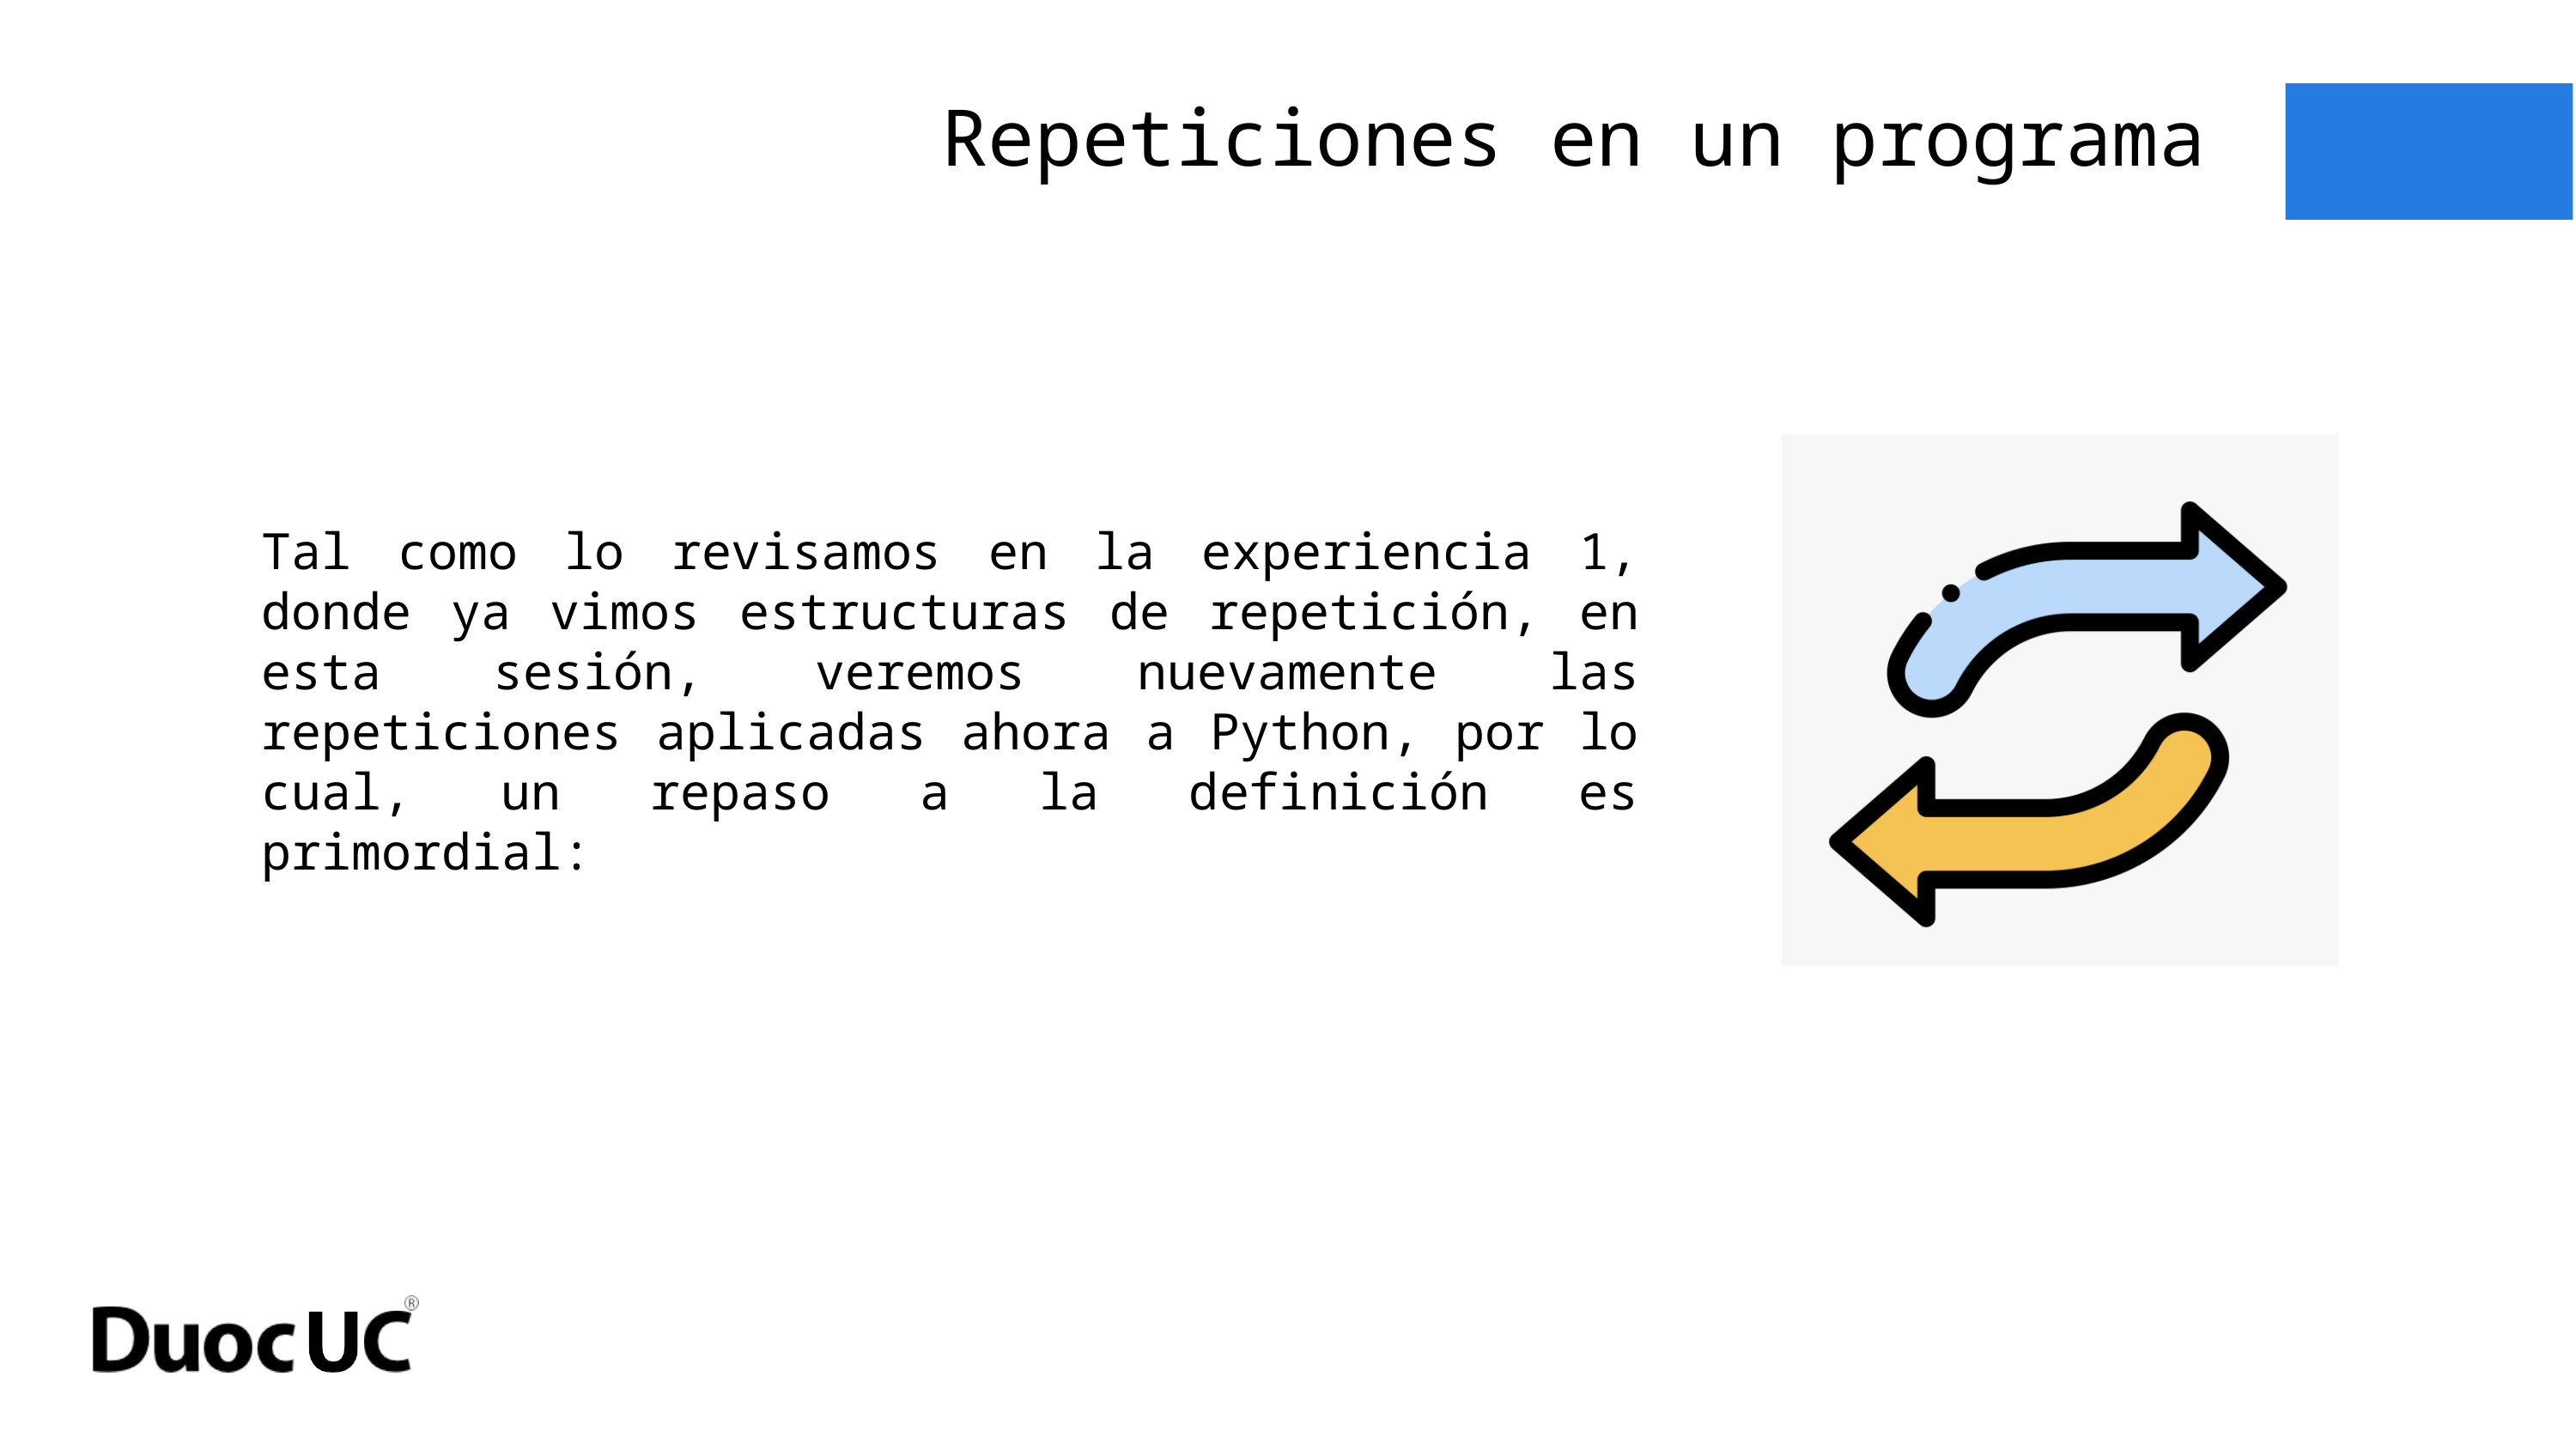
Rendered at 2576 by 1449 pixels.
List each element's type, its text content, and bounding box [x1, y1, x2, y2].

text_box [2285, 83, 2573, 221]
text_box Tal como lo revisamos en la experiencia 1, donde ya vimos estructuras de repetición, en esta sesión, veremos nuevamente las repeticiones aplicadas ahora a Python, por lo cual, un repaso a la definición es primordial: [248, 513, 1653, 1001]
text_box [93, 1306, 295, 1373]
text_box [404, 1295, 420, 1311]
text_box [363, 1311, 411, 1373]
text_box [308, 1312, 358, 1373]
picture [1781, 433, 2339, 967]
text_box Repeticiones en un programa [53, 88, 2205, 182]
